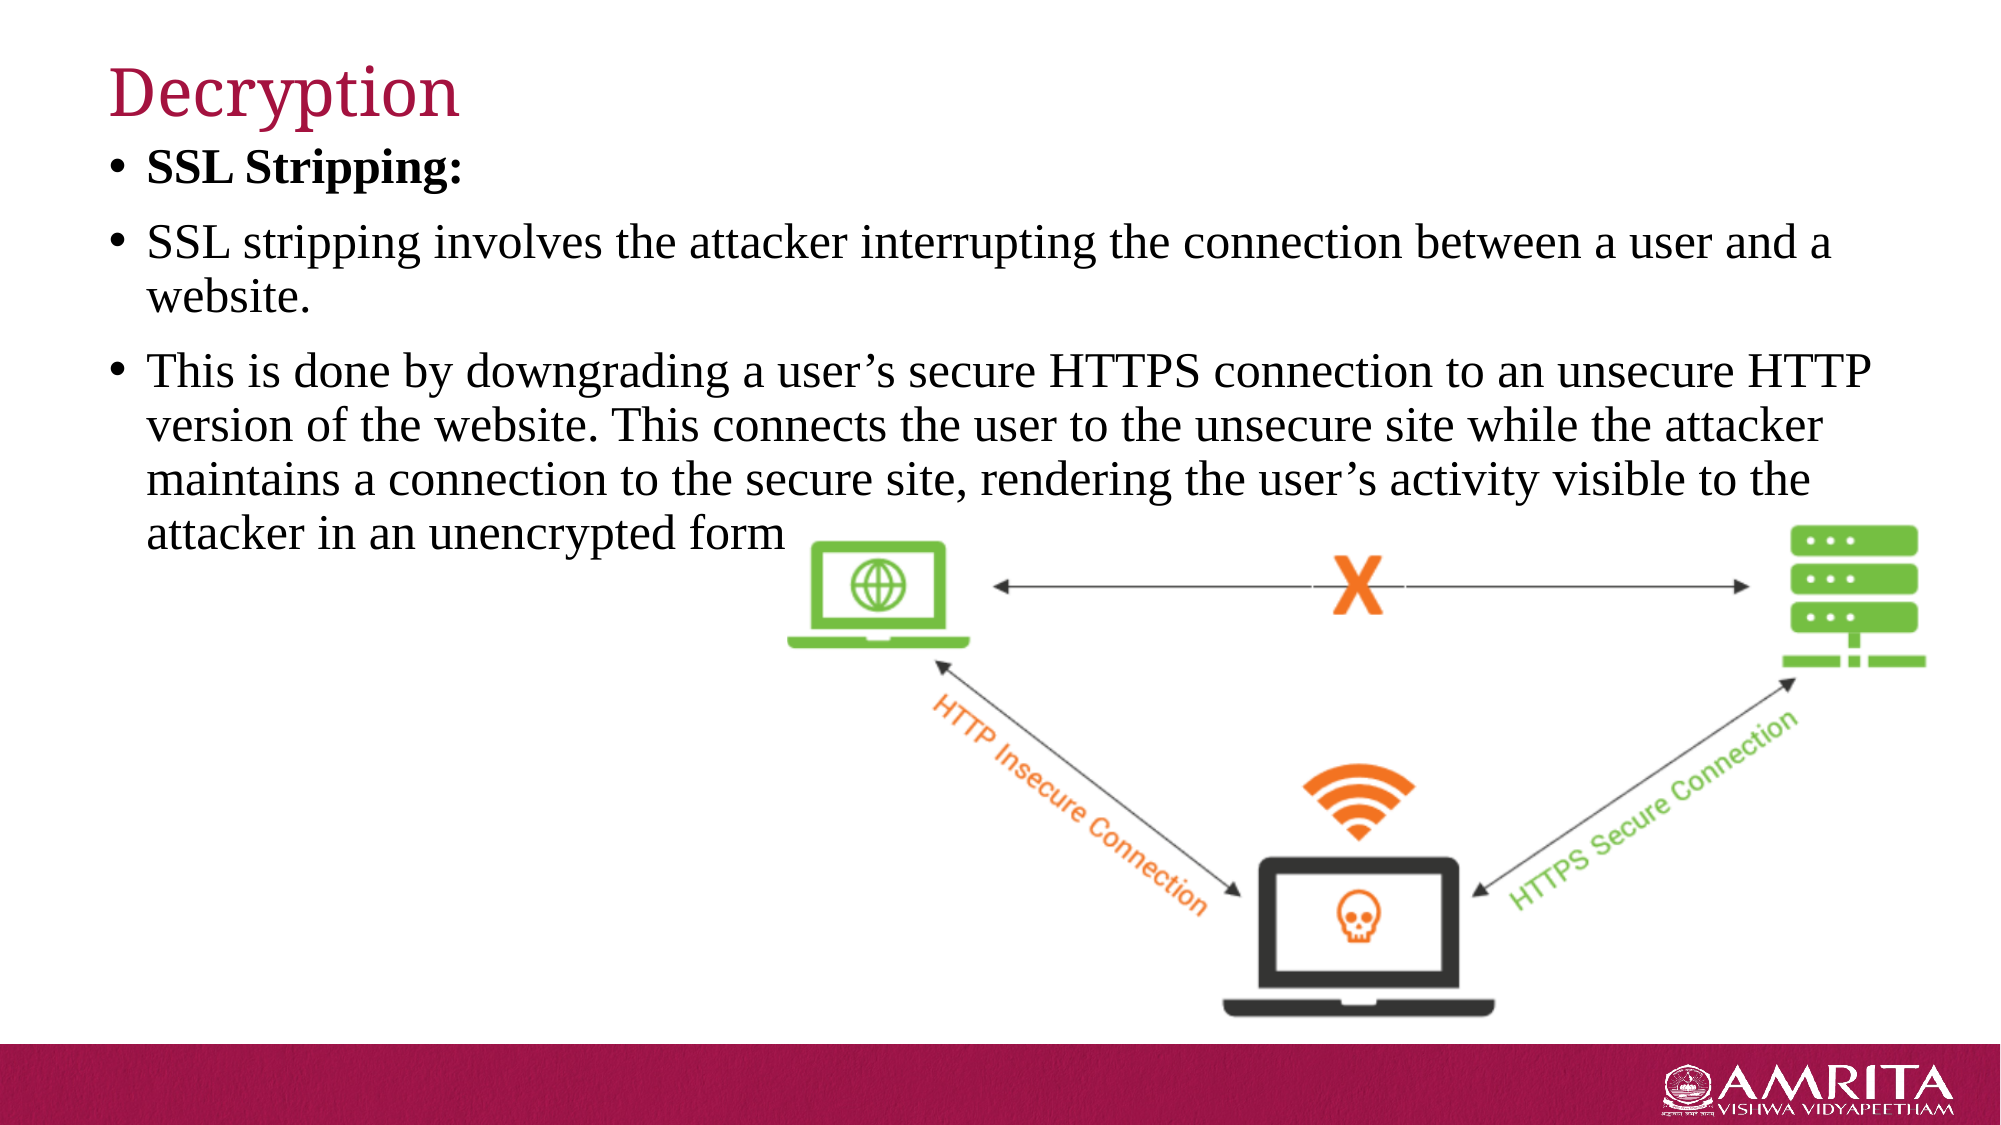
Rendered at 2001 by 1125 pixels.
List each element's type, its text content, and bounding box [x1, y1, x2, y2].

title Decryption [93, 57, 1933, 134]
picture [0, 1044, 2001, 1125]
list SSL Stripping: SSL stripping involves the attacker interrupting the connection between a user and a website. This is done by downgrading a user’s secure HTTPS connection to an unsecure HTTP version of the website. This connects the user to the unsecure site while the attacker maintains a connection to the secure site, rendering the user’s activity visible to the attacker in an unencrypted form. [93, 134, 1933, 992]
picture [787, 517, 1933, 1041]
